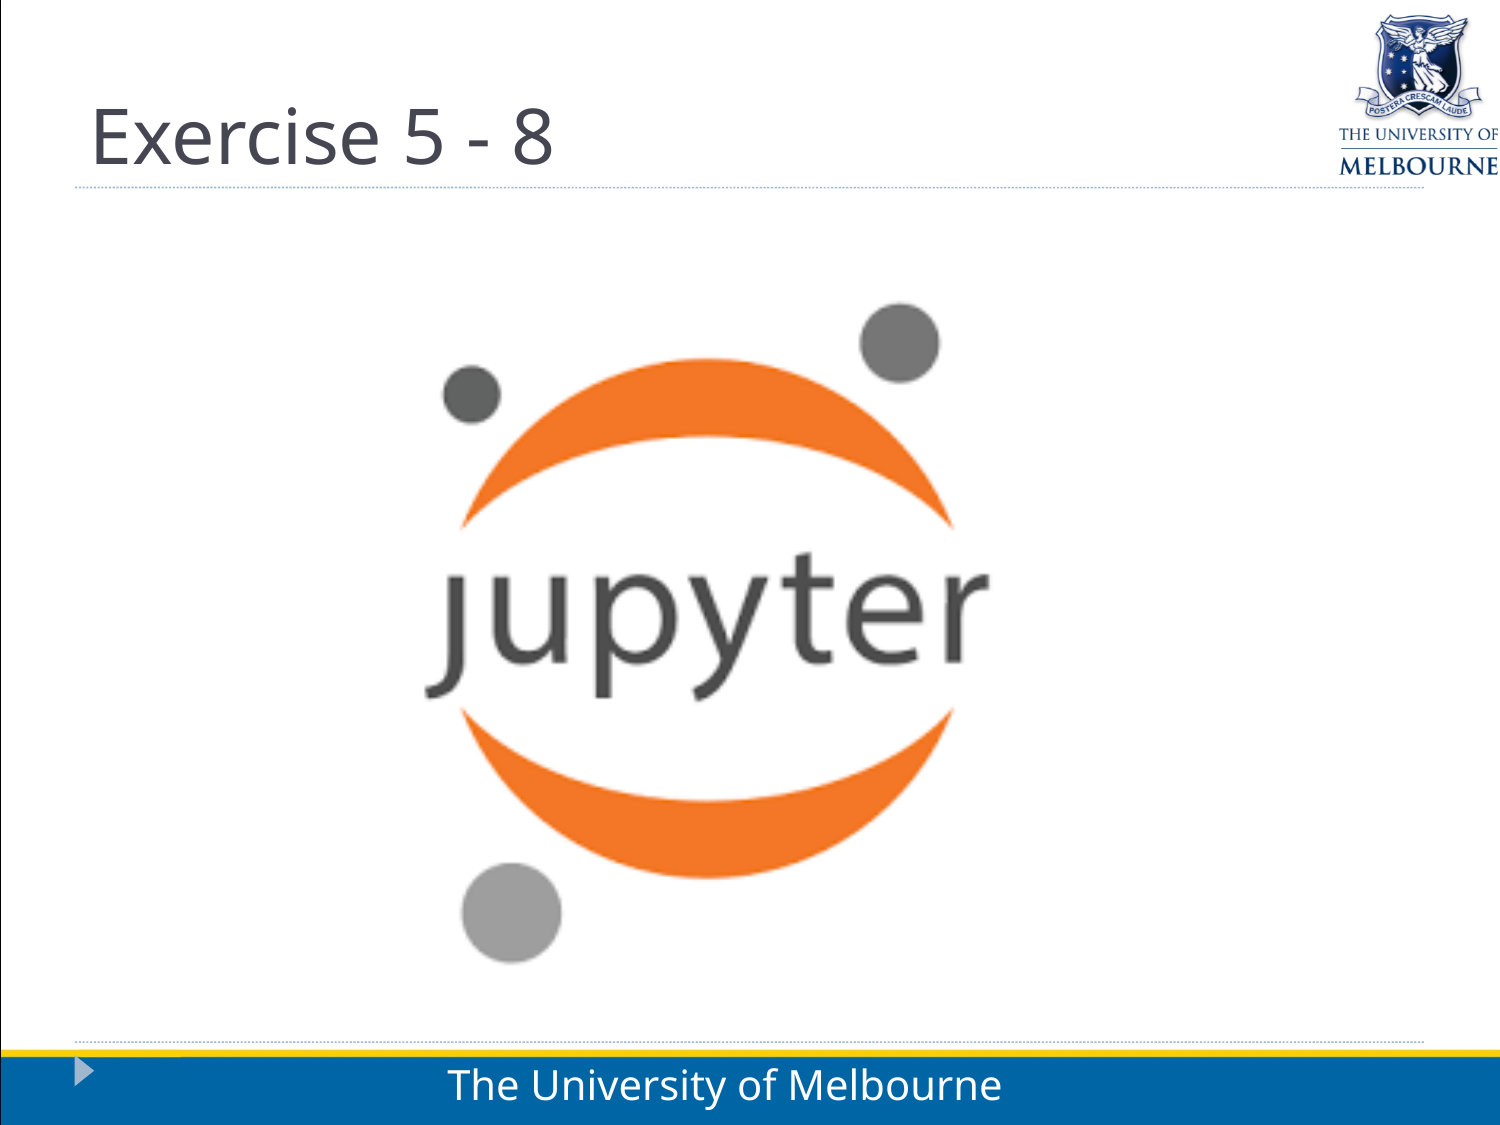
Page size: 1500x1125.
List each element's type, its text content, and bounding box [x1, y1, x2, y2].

picture [0, 0, 1500, 1125]
text_box Exercise 5 - 8 [75, 24, 1425, 188]
